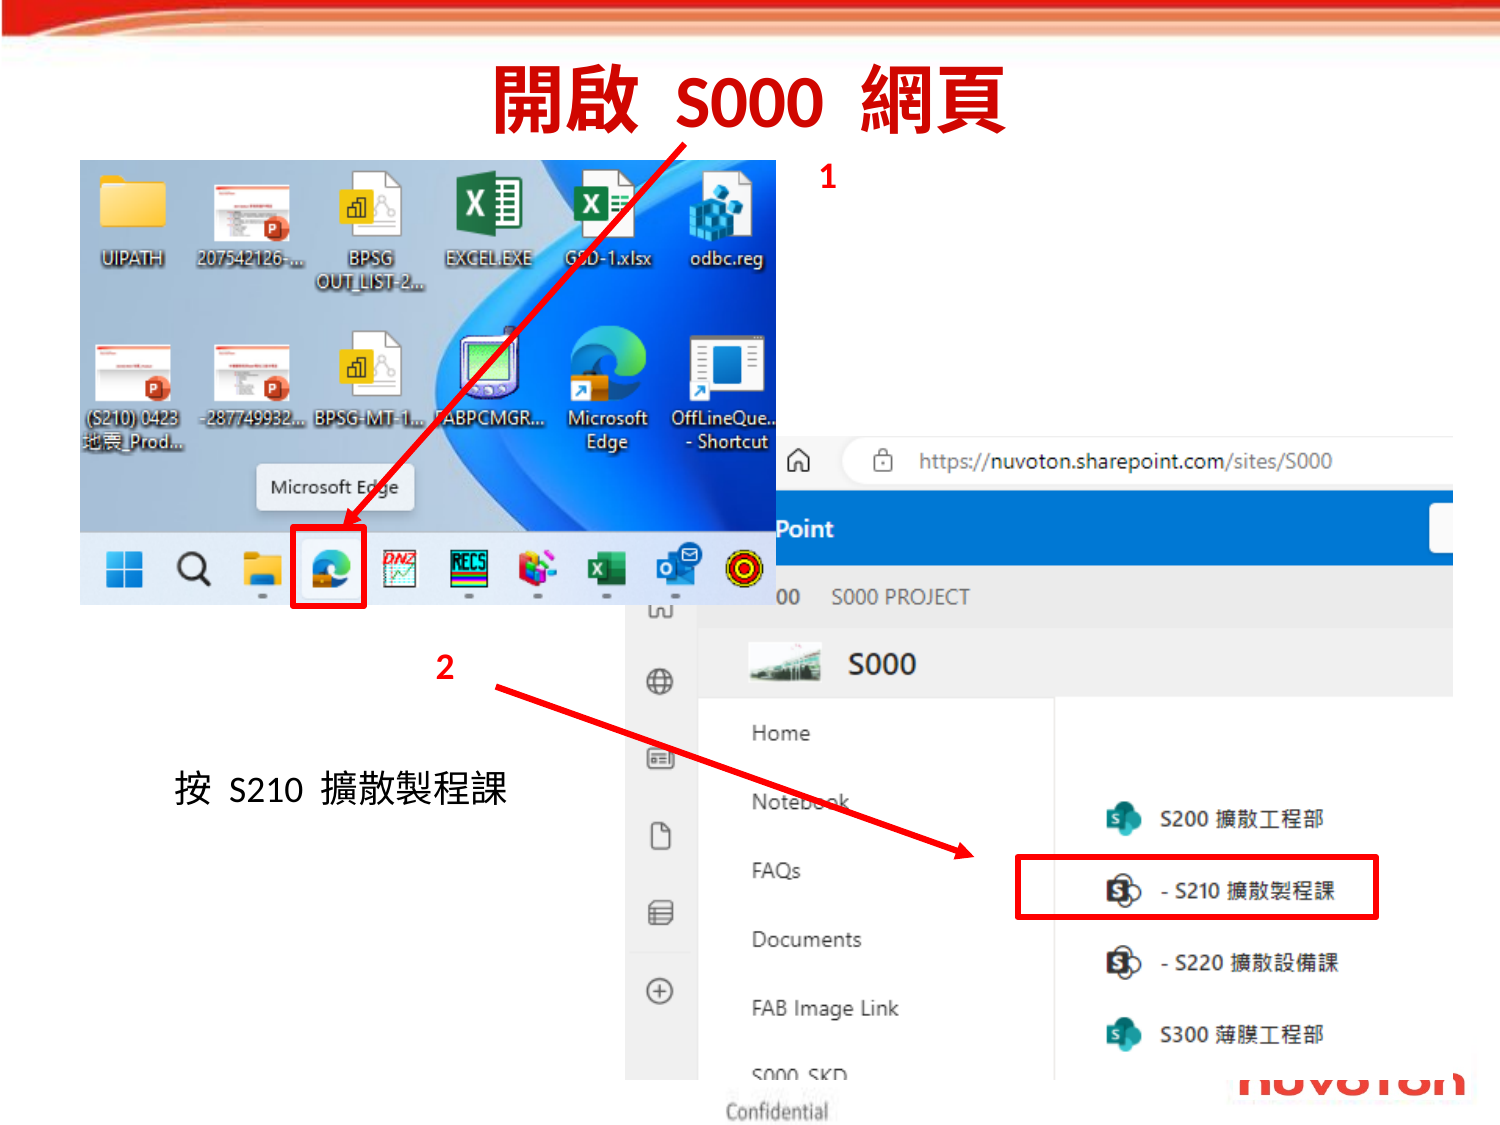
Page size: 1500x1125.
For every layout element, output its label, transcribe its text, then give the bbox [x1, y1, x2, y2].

text_box 按 S210 擴散製程課 [159, 757, 490, 818]
picture [1, 0, 1500, 1125]
text_box 1 [803, 143, 853, 204]
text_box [495, 686, 975, 858]
text_box 開啟 S000 網頁 [74, 45, 1425, 233]
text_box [341, 143, 686, 529]
text_box 2 [420, 634, 470, 695]
